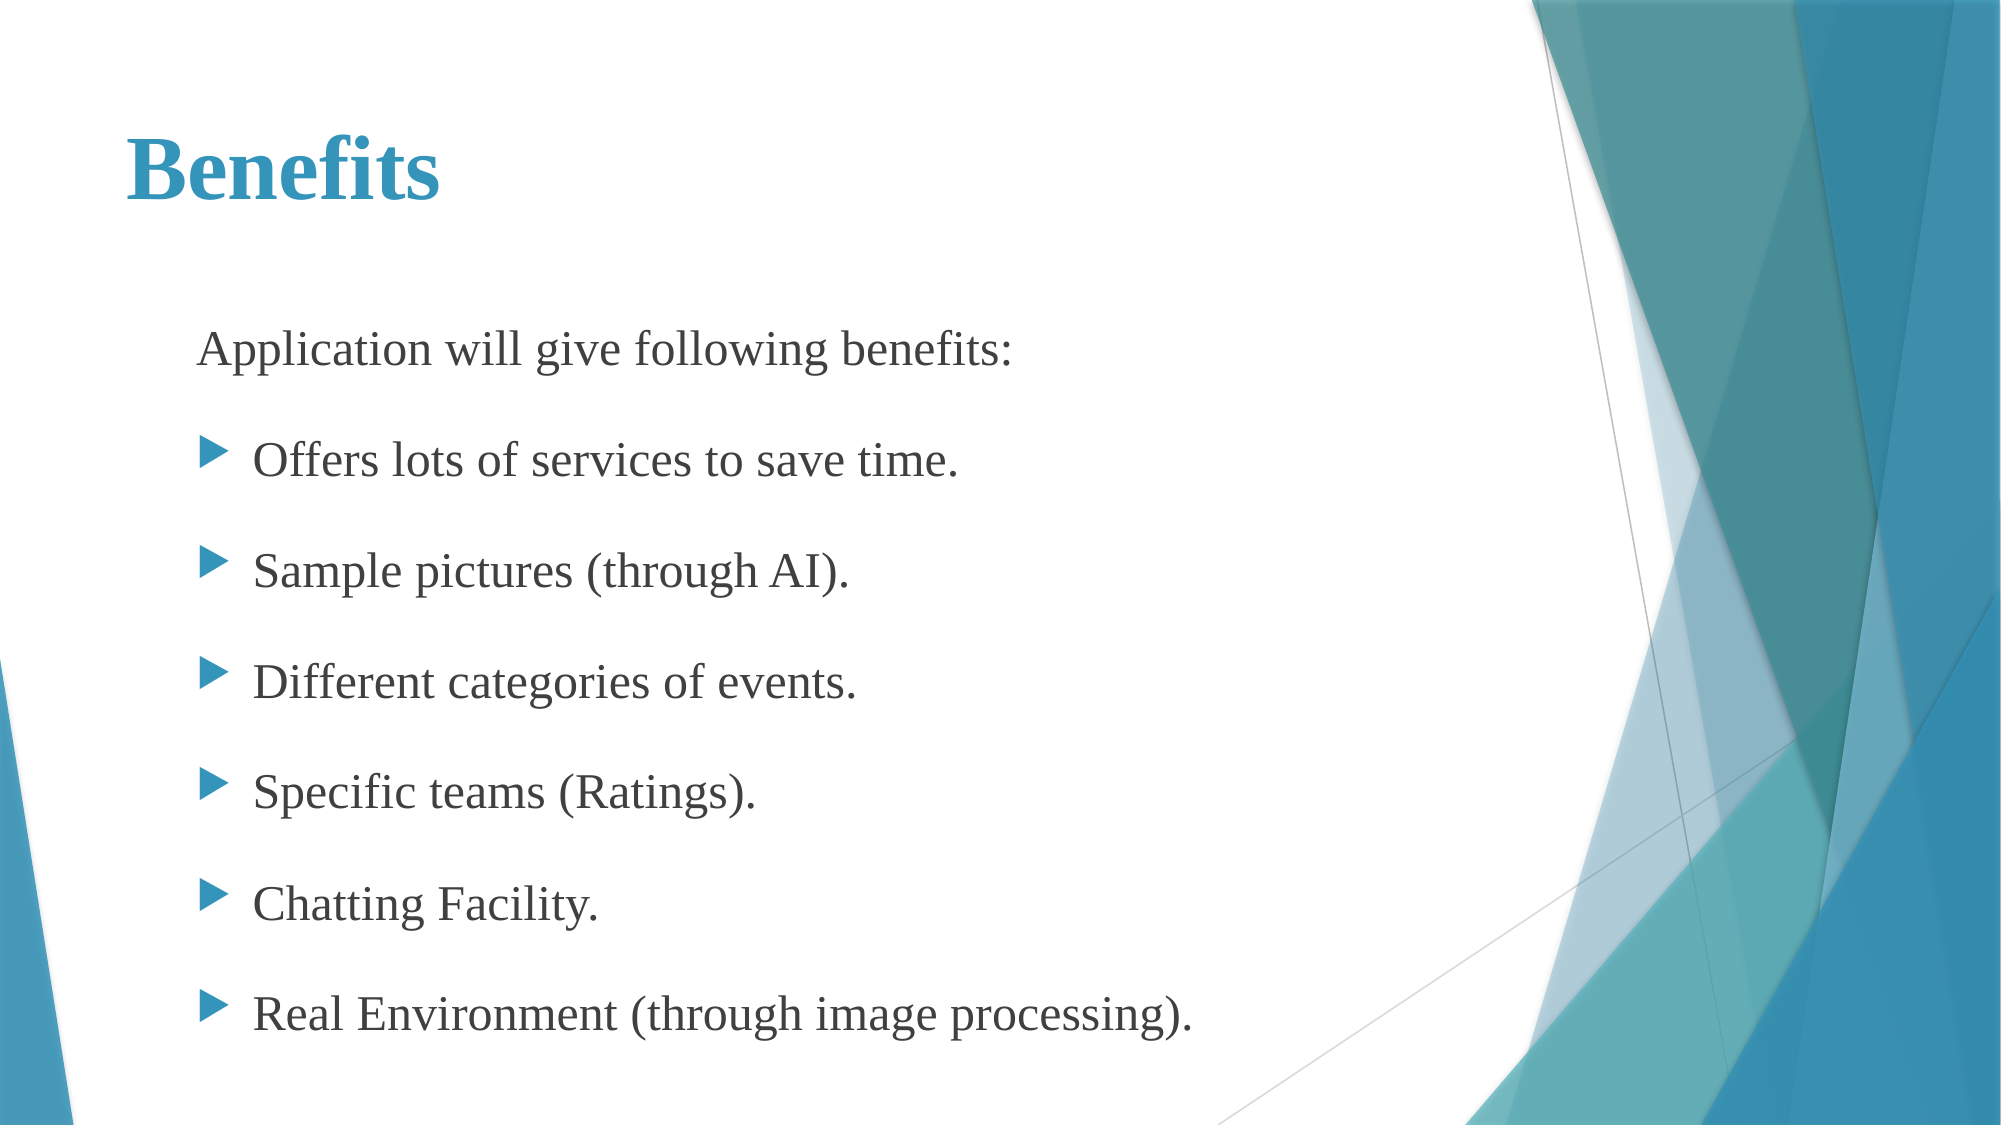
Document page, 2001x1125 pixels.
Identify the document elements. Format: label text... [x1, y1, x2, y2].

list Application will give following benefits: Offers lots of services to save time. Sample pictures (through AI). Different categories of events. Specific teams (Ratings). Chatting Facility. Real Environment (through image processing). [181, 278, 1649, 1044]
title Benefits [111, 99, 1522, 317]
